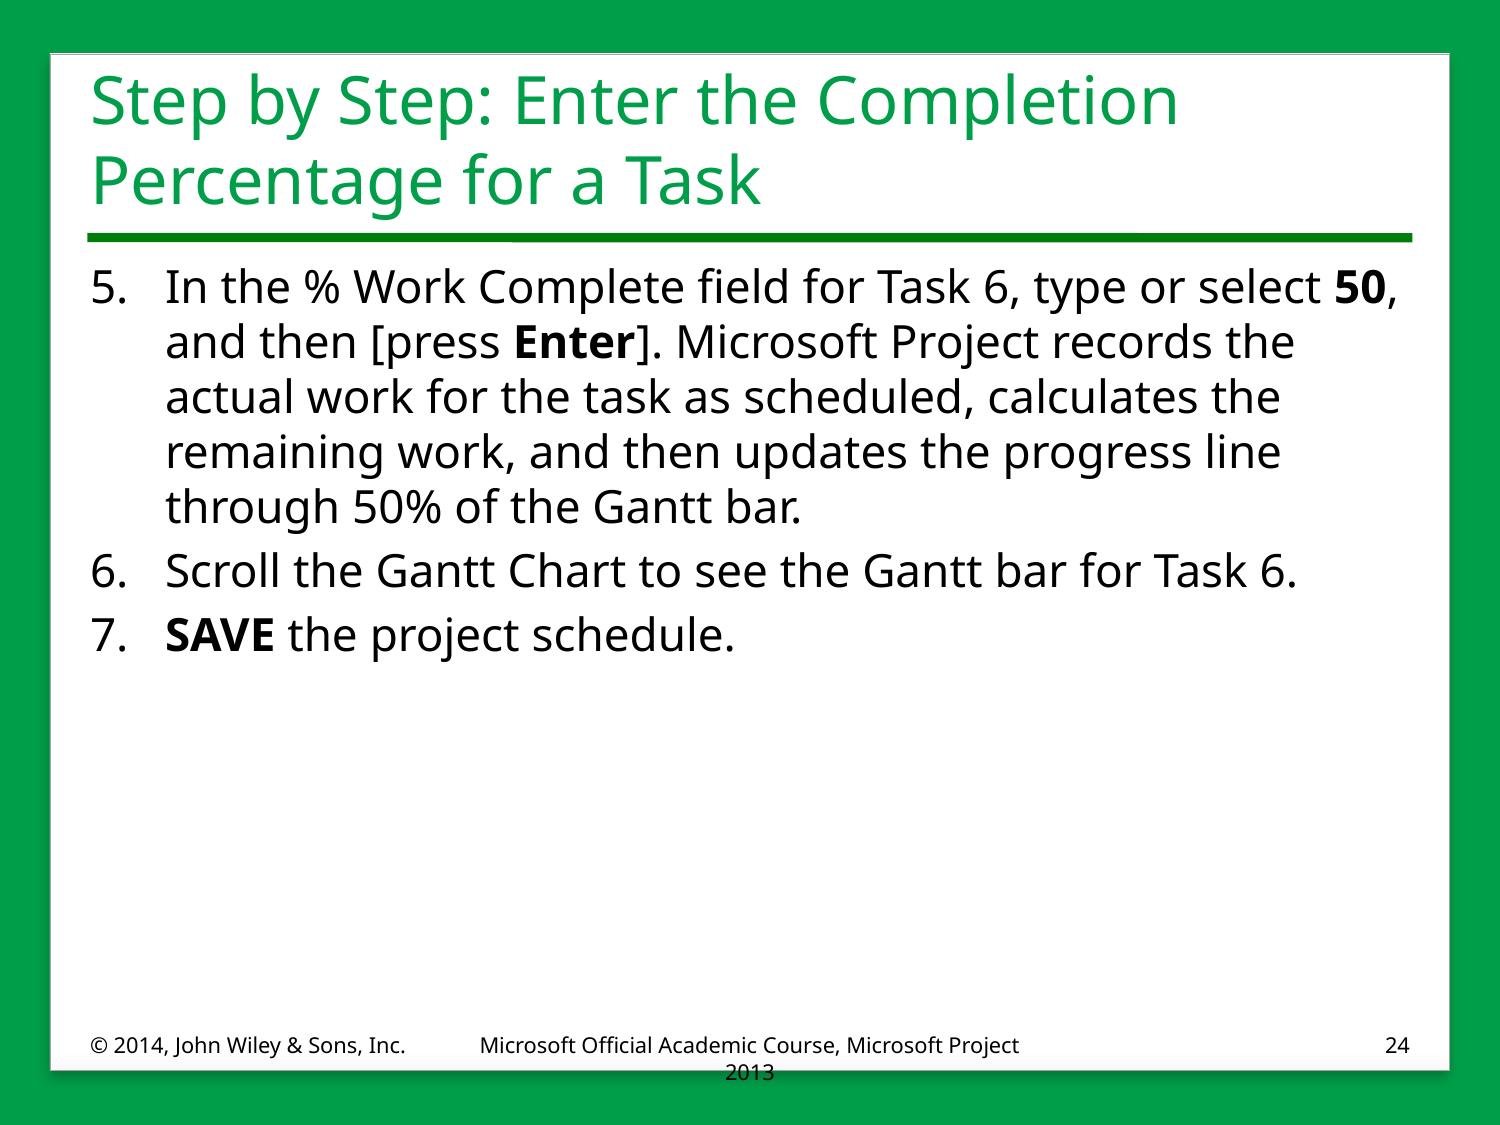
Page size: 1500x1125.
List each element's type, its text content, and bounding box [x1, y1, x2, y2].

title Step by Step: Enter the Completion Percentage for a Task [74, 74, 1426, 226]
slide_number 24 [1074, 1024, 1426, 1103]
footer Microsoft Official Academic Course, Microsoft Project 2013 [449, 1024, 1051, 1103]
list 5. In the % Work Complete field for Task 6, type or select 50, and then [press Enter]. Microsoft Project records the actual work for the task as scheduled, calculates the remaining work, and then updates the progress line through 50% of the Gantt bar. 6. Scroll the Gantt Chart to see the Gantt bar for Task 6. 7. SAVE the project schedule. [75, 249, 1425, 1063]
slide_number © 2014, John Wiley & Sons, Inc. [74, 1024, 426, 1103]
